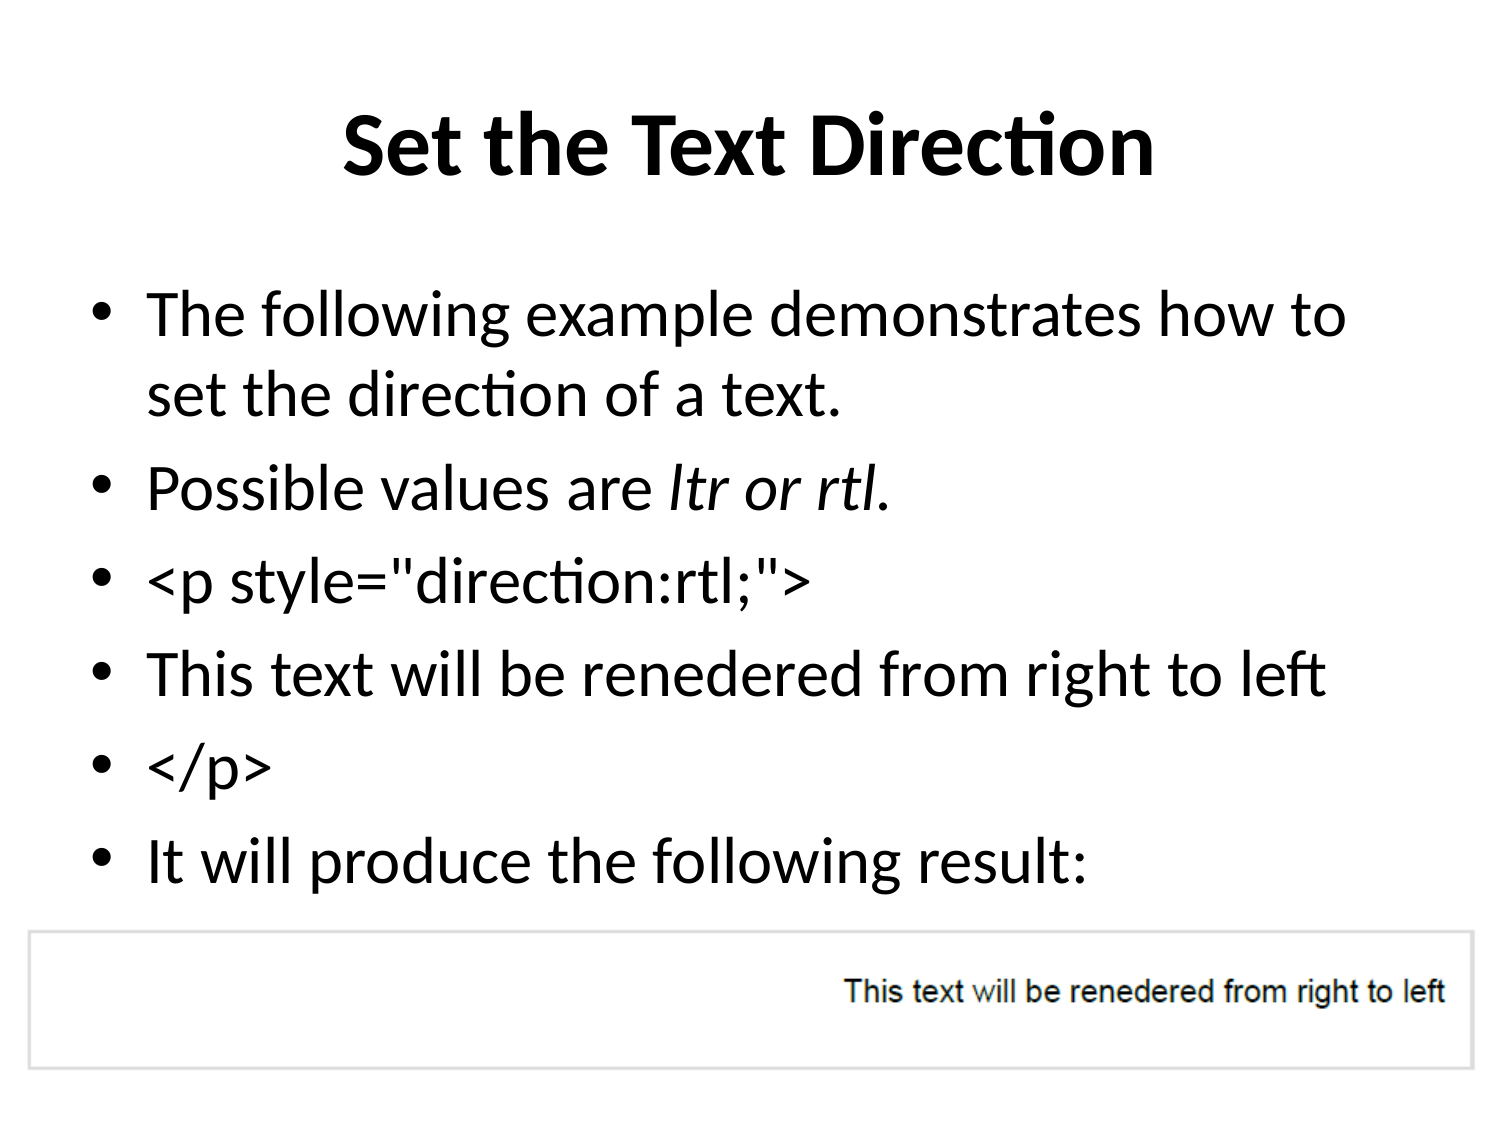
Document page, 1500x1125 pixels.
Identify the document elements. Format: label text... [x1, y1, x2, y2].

title Set the Text Direction [75, 45, 1425, 233]
list The following example demonstrates how to set the direction of a text. Possible values are ltr or rtl. <p style="direction:rtl;"> This text will be renedered from right to left </p> It will produce the following result: [75, 262, 1425, 912]
picture [14, 913, 1486, 1079]
